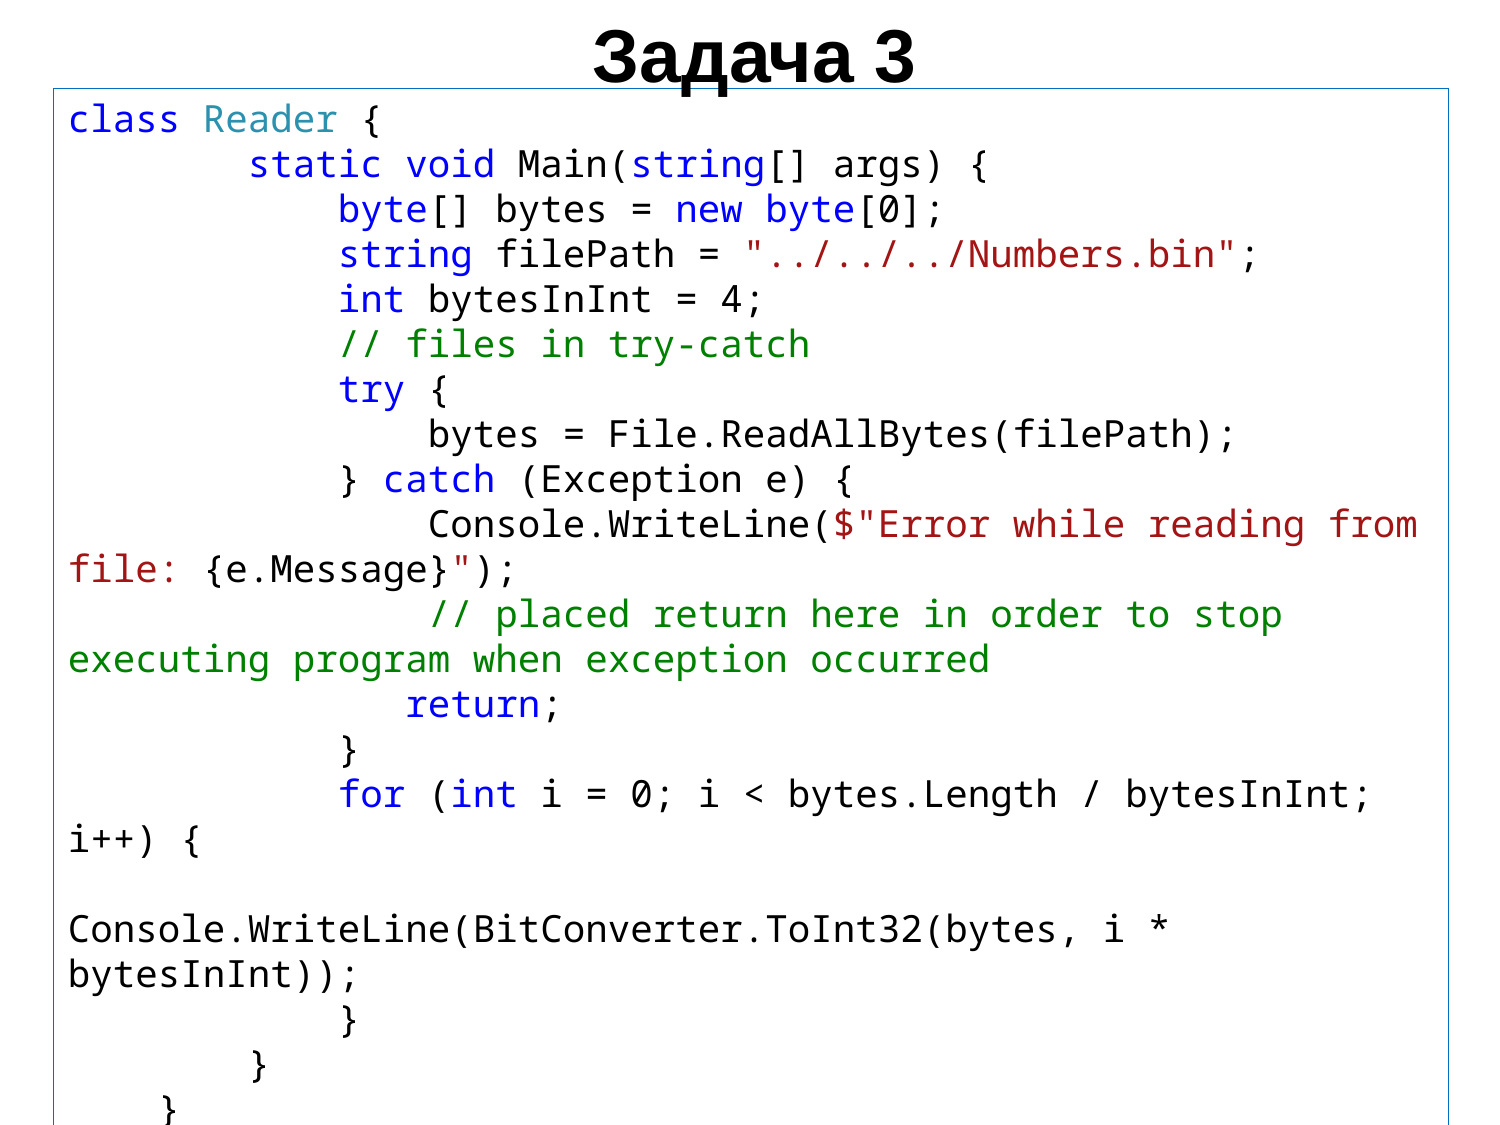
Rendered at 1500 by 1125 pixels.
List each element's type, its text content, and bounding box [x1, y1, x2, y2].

text_box class Reader { static void Main(string[] args) { byte[] bytes = new byte[0]; string filePath = "../../../Numbers.bin"; int bytesInInt = 4; // files in try-catch try { bytes = File.ReadAllBytes(filePath); } catch (Exception e) { Console.WriteLine($"Error while reading from file: {e.Message}"); // placed return here in order to stop executing program when exception occurred return; } for (int i = 0; i < bytes.Length / bytesInInt; i++) { Console.WriteLine(BitConverter.ToInt32(bytes, i * bytesInInt)); } } } [53, 88, 1449, 1125]
text_box Задача 3 [79, 0, 1430, 118]
